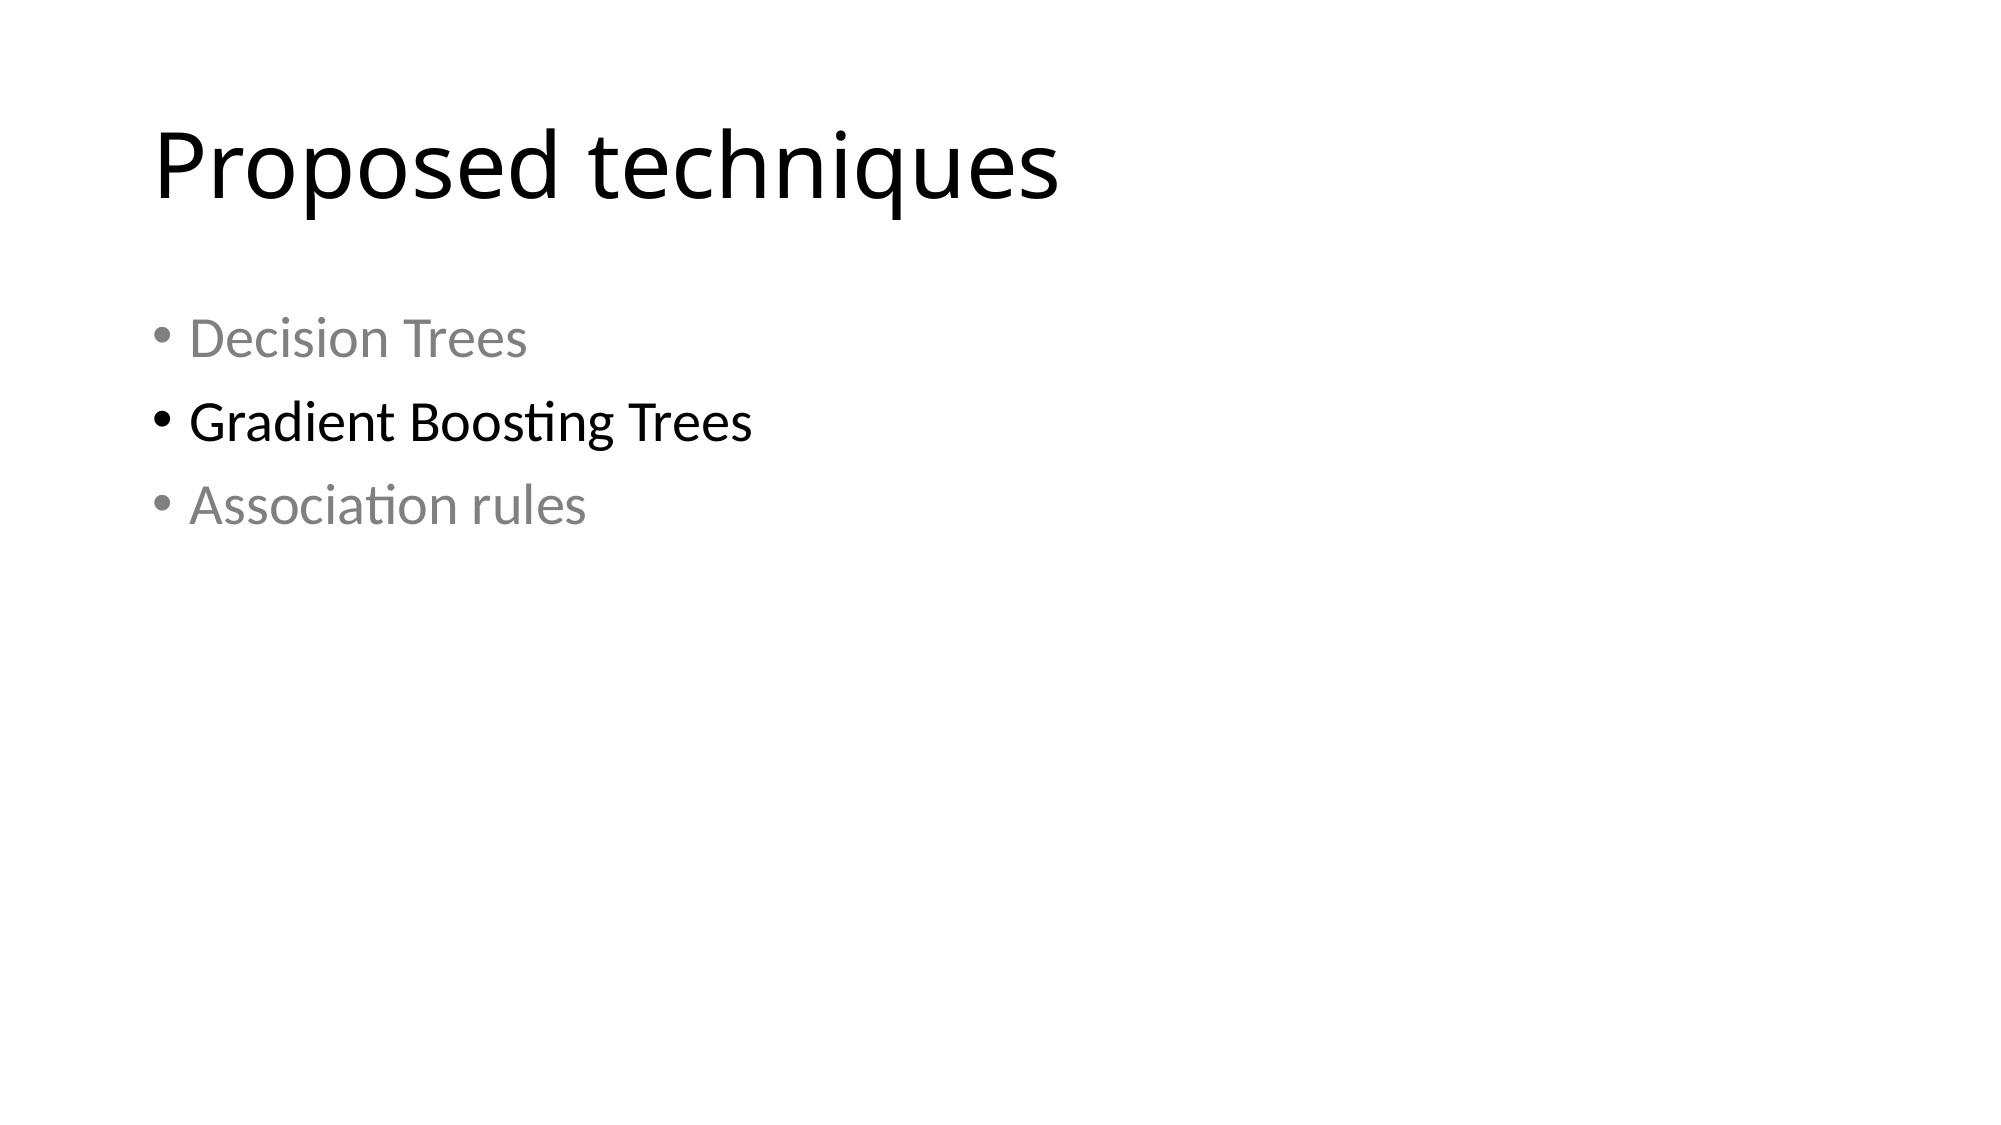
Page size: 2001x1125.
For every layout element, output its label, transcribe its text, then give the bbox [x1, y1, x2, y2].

title Proposed techniques [137, 59, 1863, 278]
list Decision Trees Gradient Boosting Trees Association rules [137, 299, 1863, 1014]
